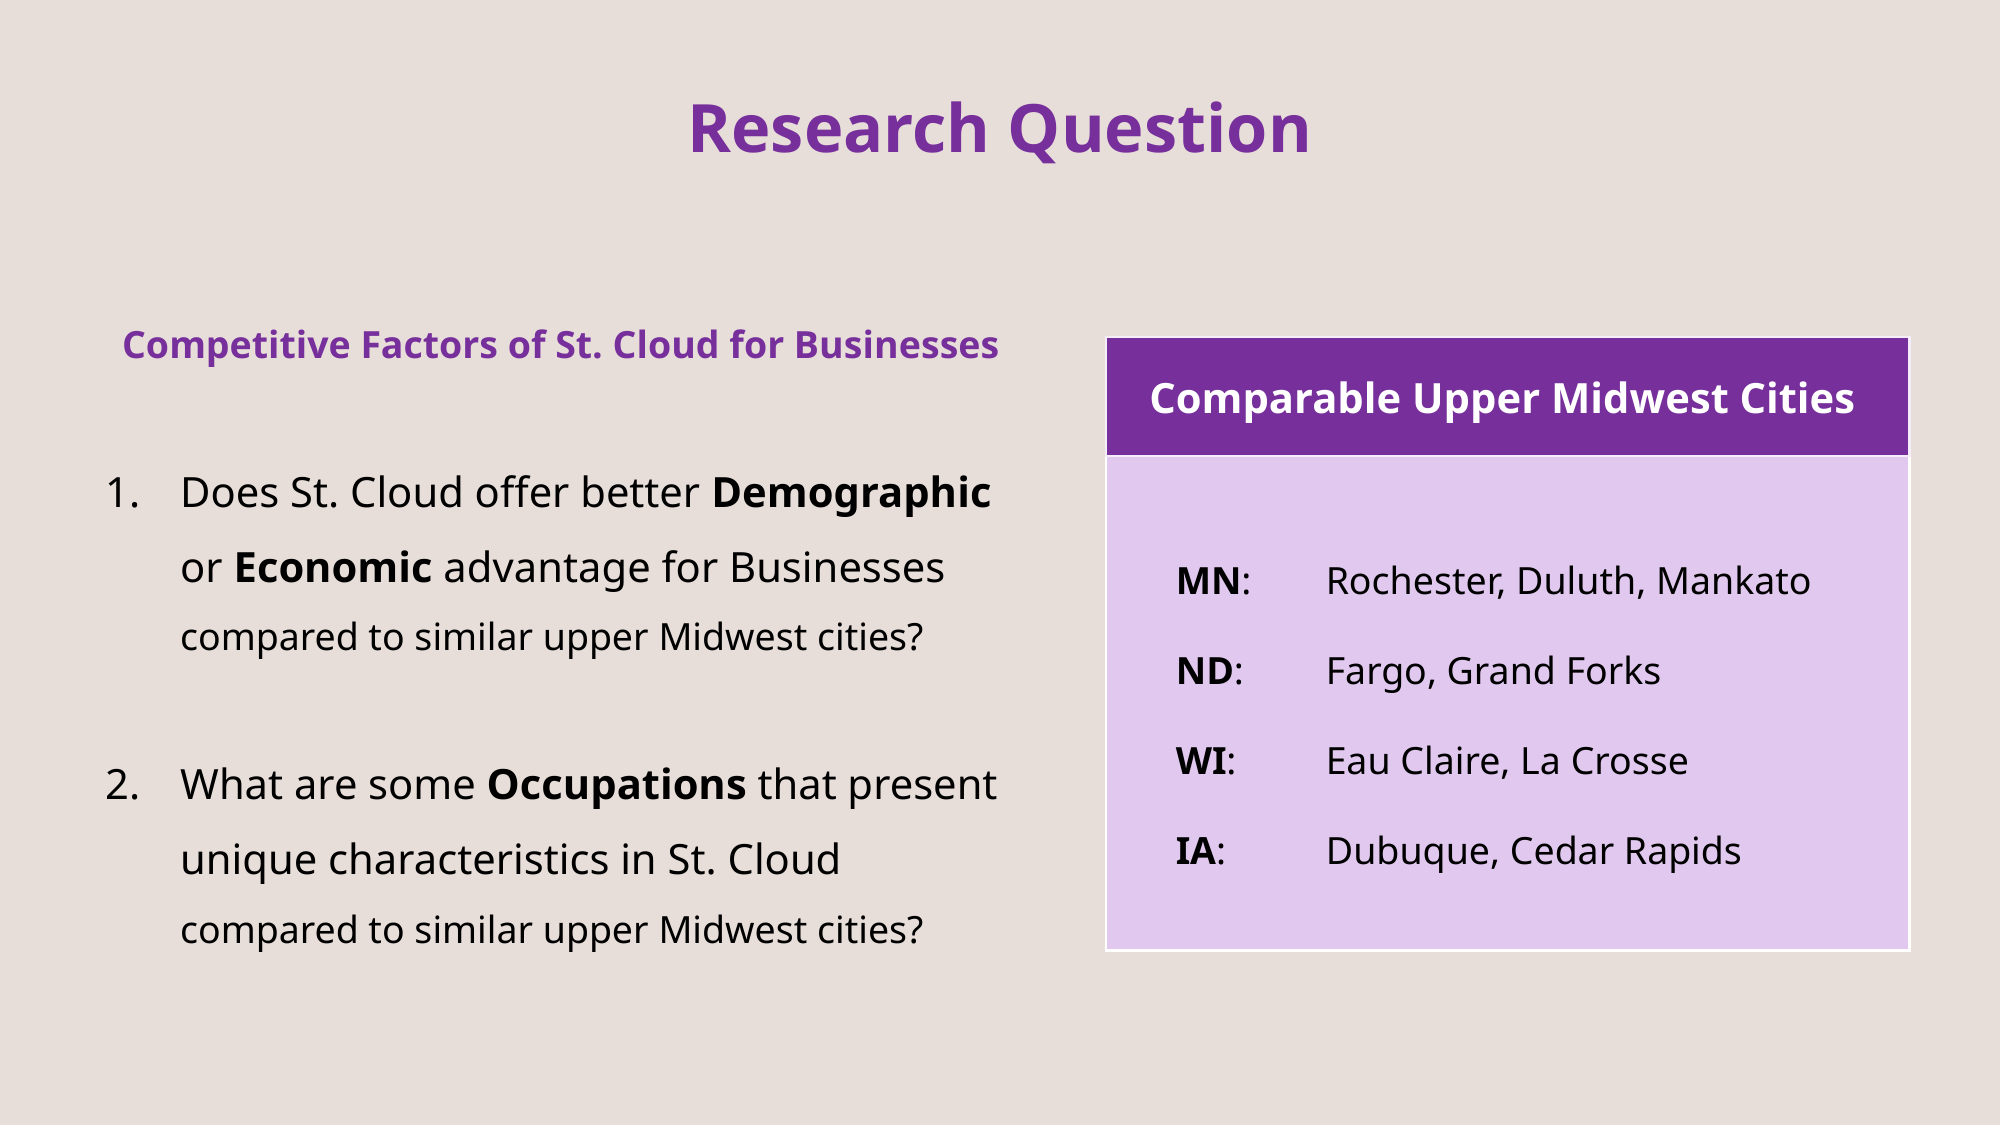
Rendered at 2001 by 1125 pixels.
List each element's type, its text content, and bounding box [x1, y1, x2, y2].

text_box MN: Rochester, Duluth, Mankato ND: Fargo, Grand Forks WI: Eau Claire, La Crosse IA: Dubuque, Cedar Rapids [1160, 504, 1855, 880]
text_box Comparable Upper Midwest Cities [1105, 336, 1911, 457]
text_box Competitive Factors of St. Cloud for Businesses Does St. Cloud offer better Demographic or Economic advantage for Businesses compared to similar upper Midwest cities? What are some Occupations that present unique characteristics in St. Cloud compared to similar upper Midwest cities? [90, 290, 1033, 958]
text_box Research Question [551, 78, 1449, 174]
text_box [1105, 457, 1911, 952]
